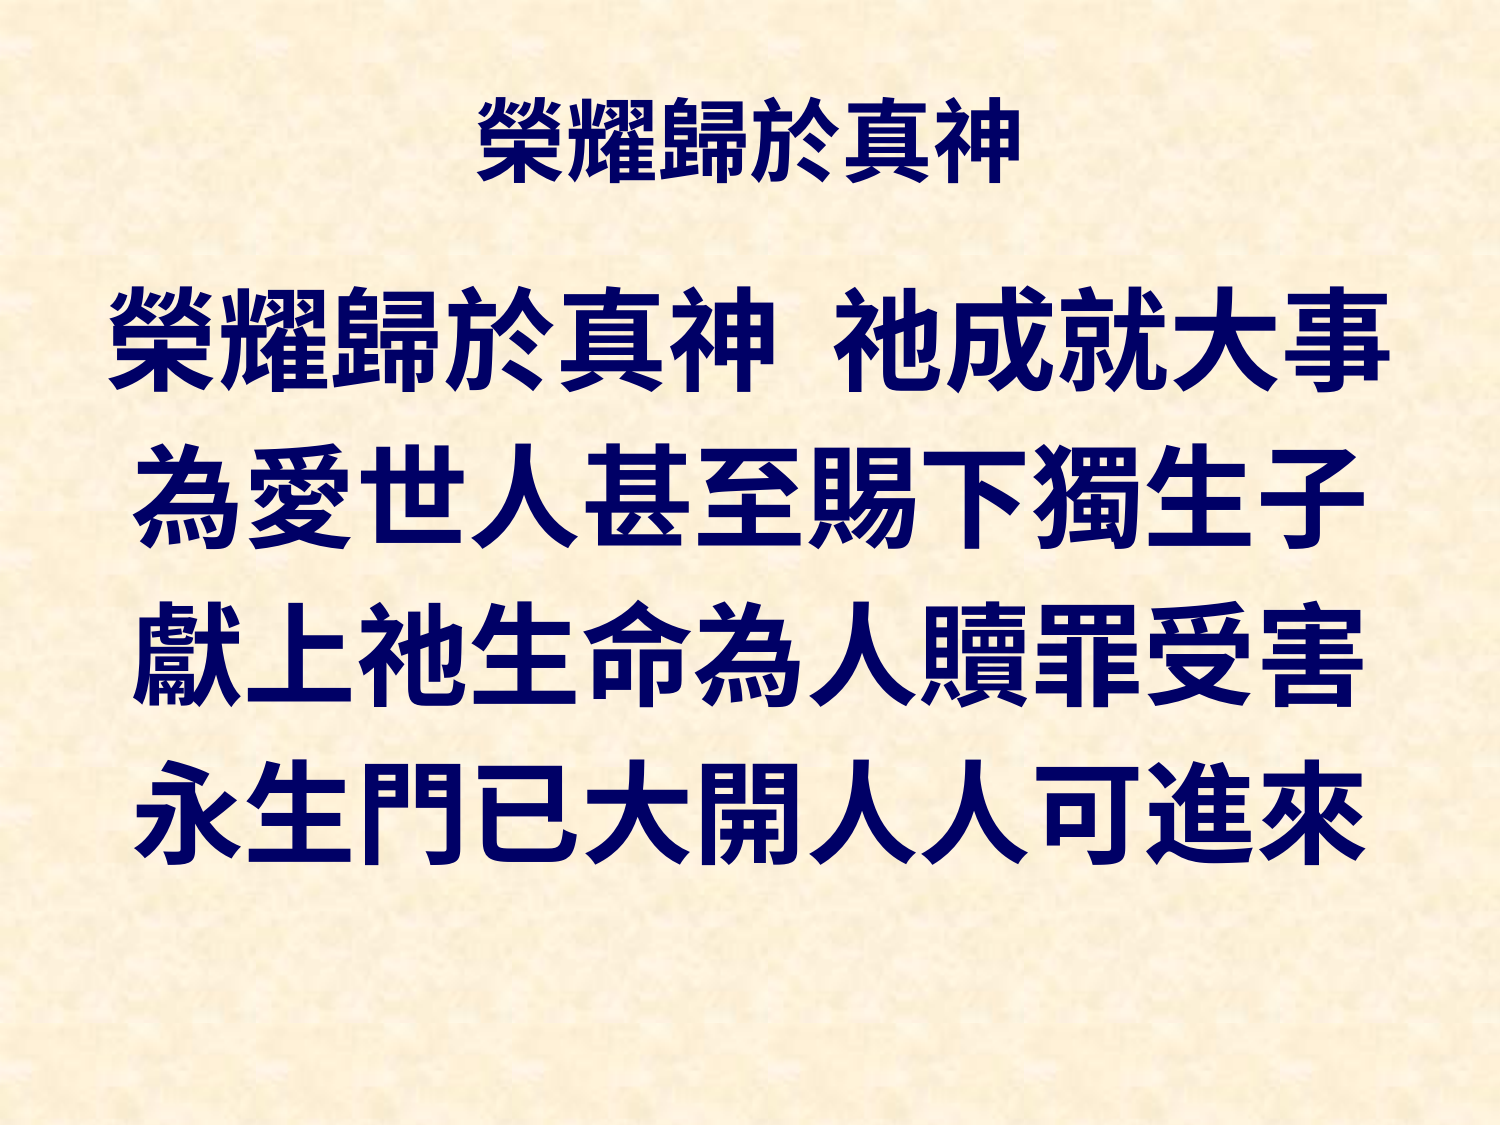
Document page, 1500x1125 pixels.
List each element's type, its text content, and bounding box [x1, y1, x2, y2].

list 榮耀歸於真神 祂成就大事 為愛世人甚至賜下獨生子 獻上祂生命為人贖罪受害 永生門已大開人人可進來 [75, 262, 1425, 1005]
picture [0, 0, 1500, 1125]
title 榮耀歸於真神 [75, 45, 1425, 233]
